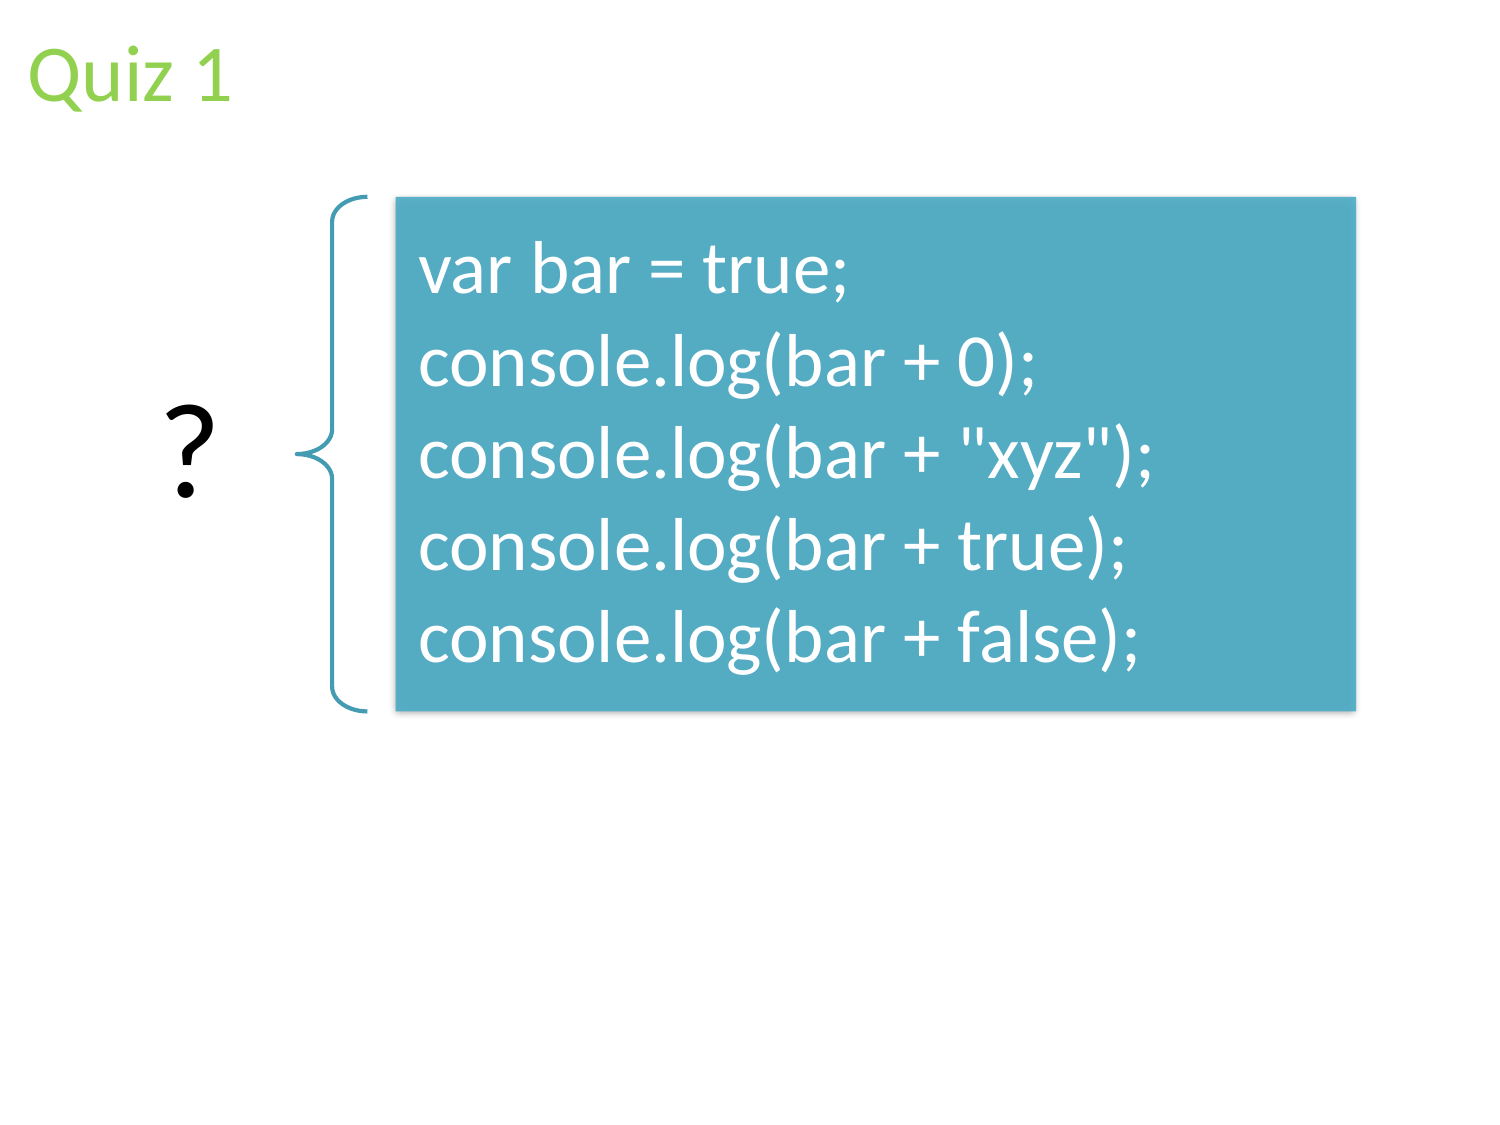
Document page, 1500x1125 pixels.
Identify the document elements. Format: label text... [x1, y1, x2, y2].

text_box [0, 87, 1357, 822]
title Quiz 1 [12, 12, 1288, 85]
